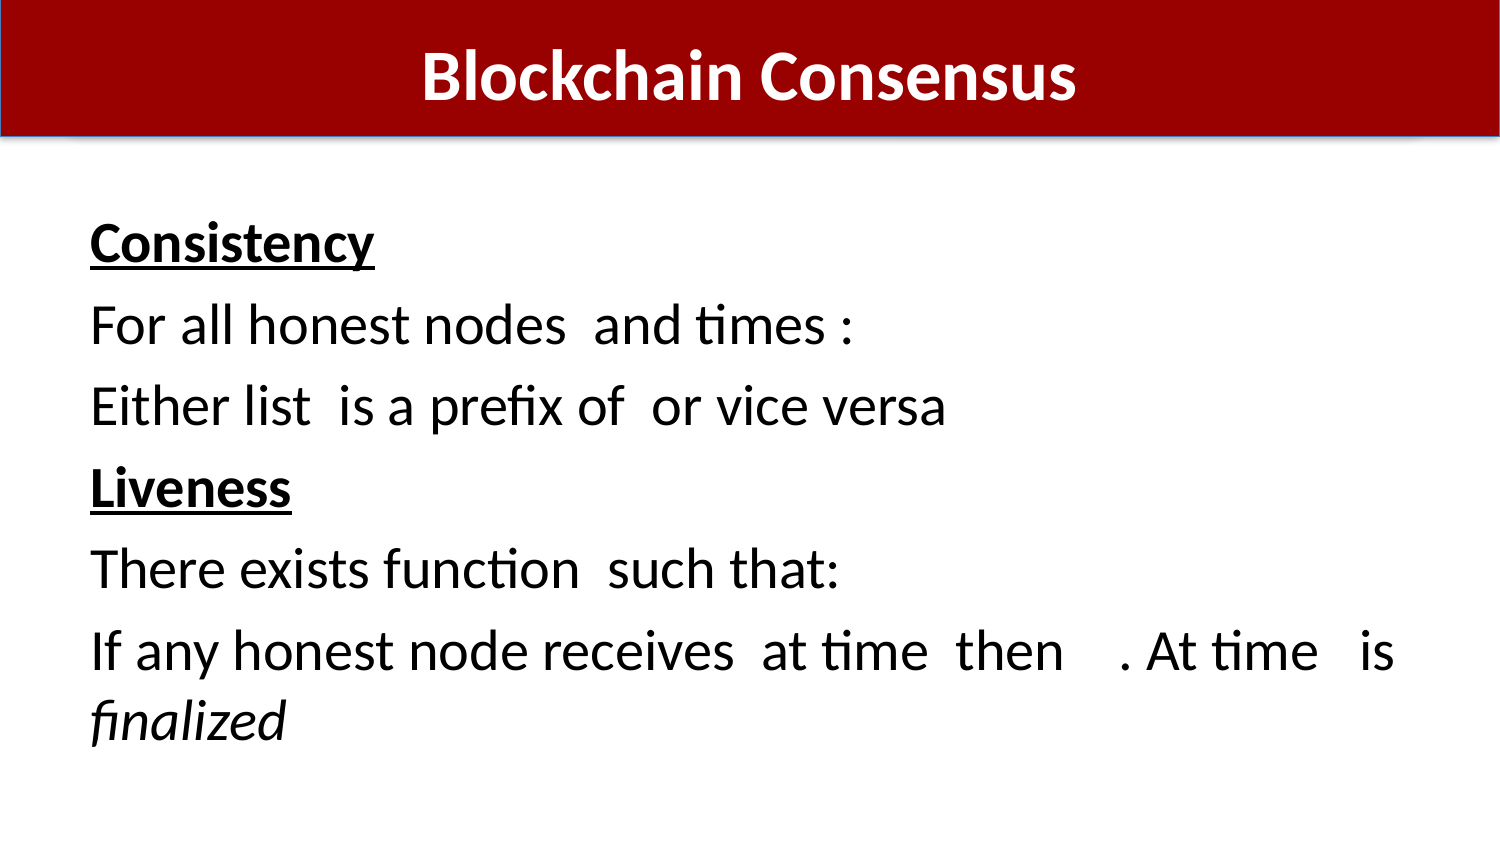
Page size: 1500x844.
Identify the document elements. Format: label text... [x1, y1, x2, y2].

title Blockchain Consensus [75, 20, 1425, 123]
